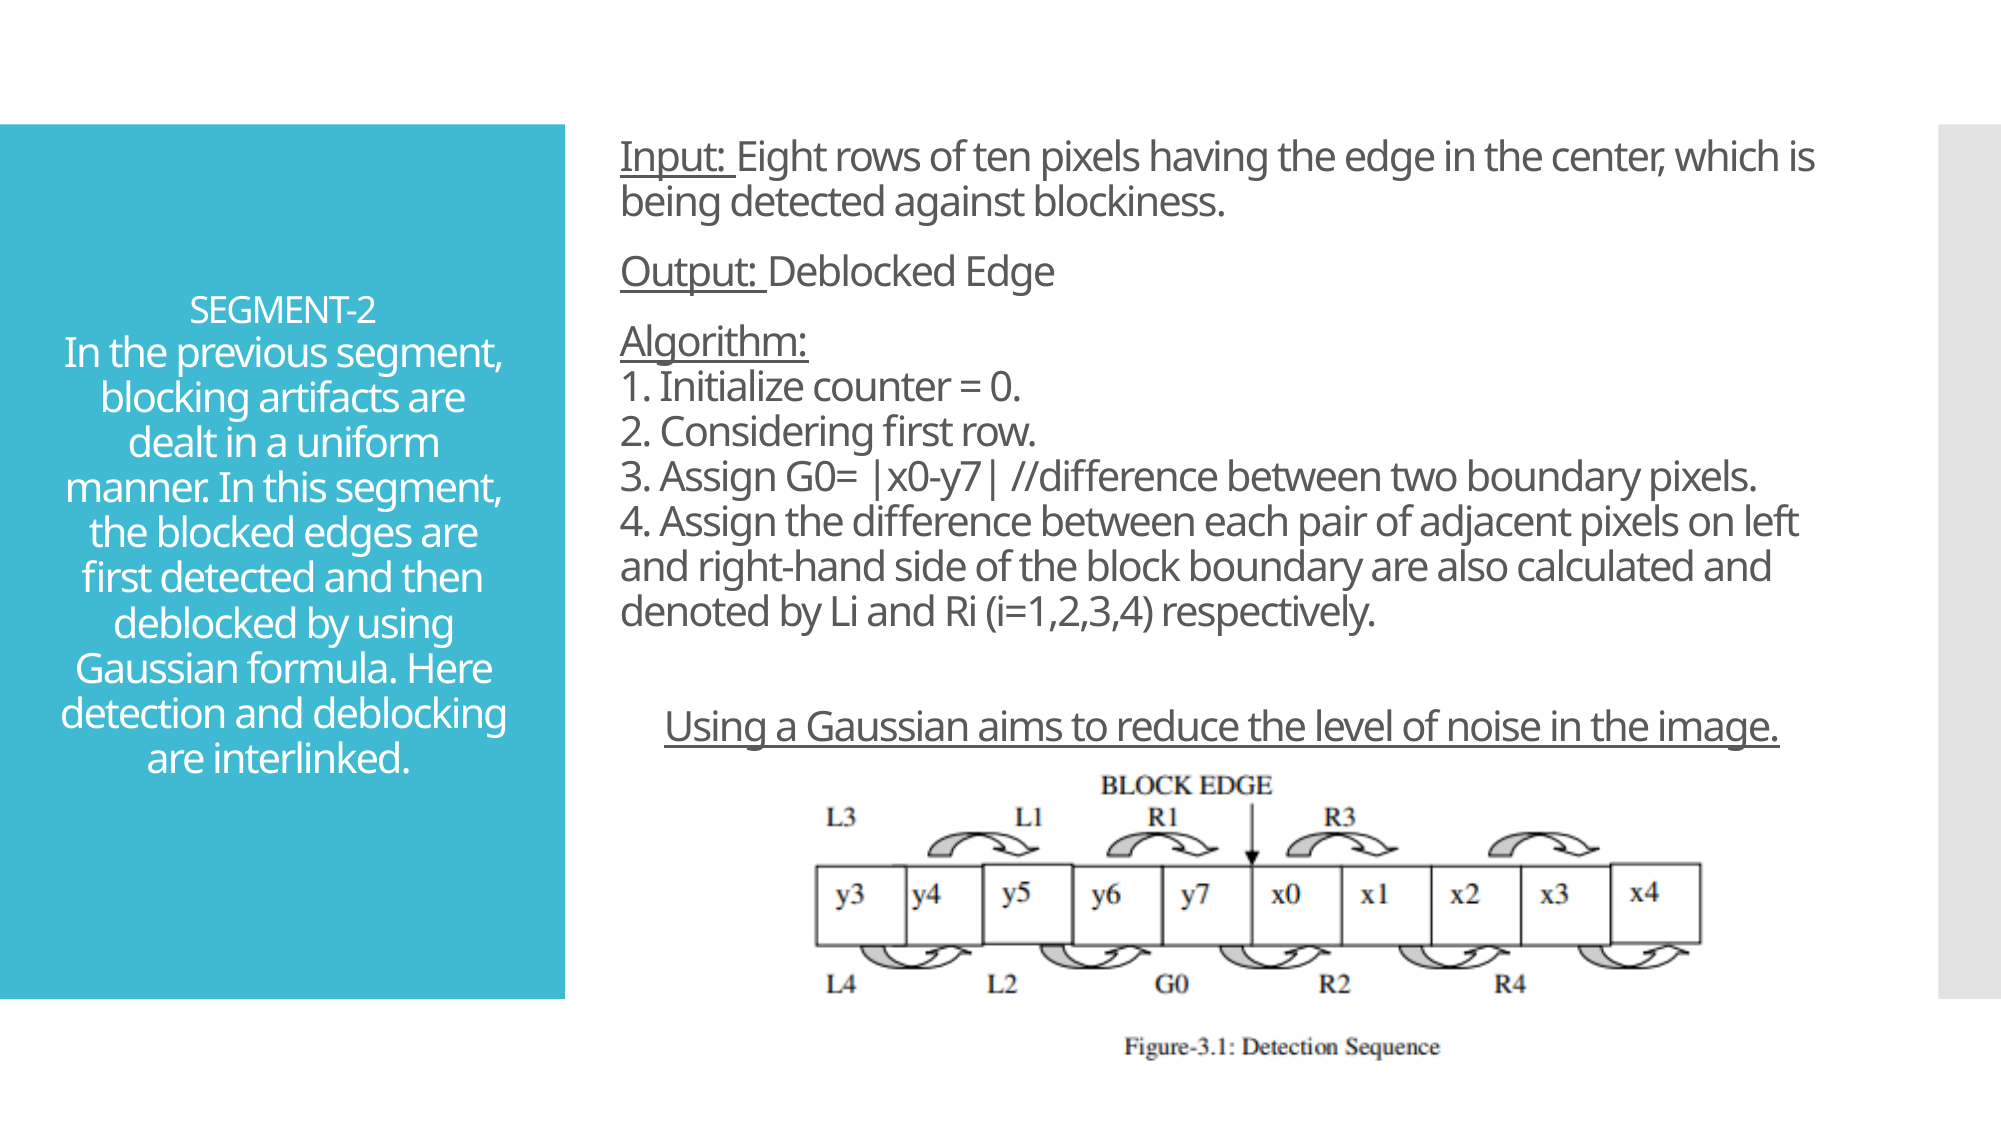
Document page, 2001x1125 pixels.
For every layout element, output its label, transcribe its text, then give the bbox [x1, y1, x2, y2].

list Input: Eight rows of ten pixels having the edge in the center, which is being detected against blockiness. Output: Deblocked Edge Algorithm: 1. Initialize counter = 0. 2. Considering first row. 3. Assign G0= |x0-y7| //difference between two boundary pixels. 4. Assign the difference between each pair of adjacent pixels on left and right-hand side of the block boundary are also calculated and denoted by Li and Ri (i=1,2,3,4) respectively. Using a Gaussian aims to reduce the level of noise in the image. [604, 134, 1840, 668]
picture [784, 753, 1727, 1069]
title SEGMENT-2 In the previous segment, blocking artifacts are dealt in a uniform manner. In this segment, the blocked edges are first detected and then deblocked by using Gaussian formula. Here detection and deblocking are interlinked. [41, 184, 525, 940]
